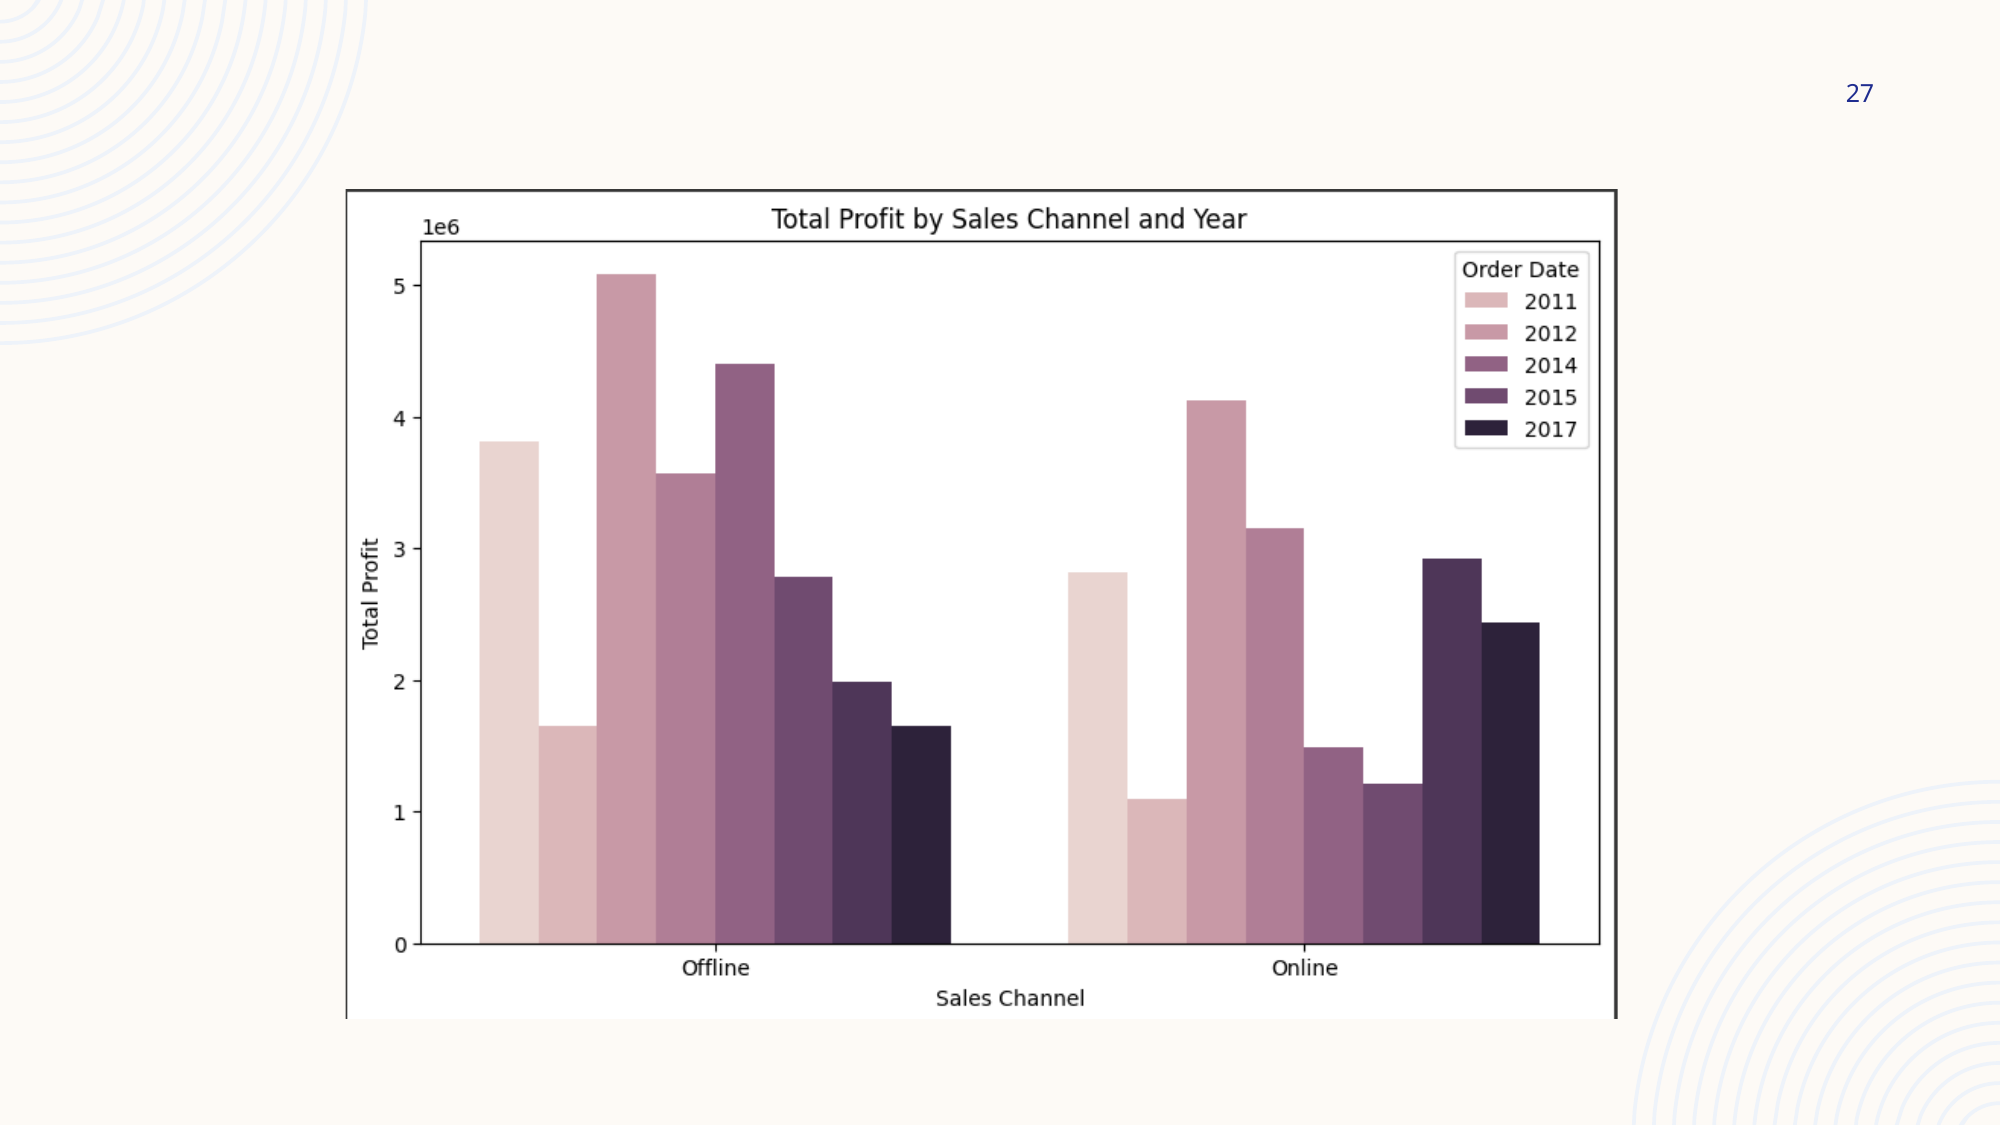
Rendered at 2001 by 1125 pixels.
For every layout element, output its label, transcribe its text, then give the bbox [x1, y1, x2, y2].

picture [345, 189, 1618, 1019]
slide_number 27 [1712, 75, 1875, 116]
